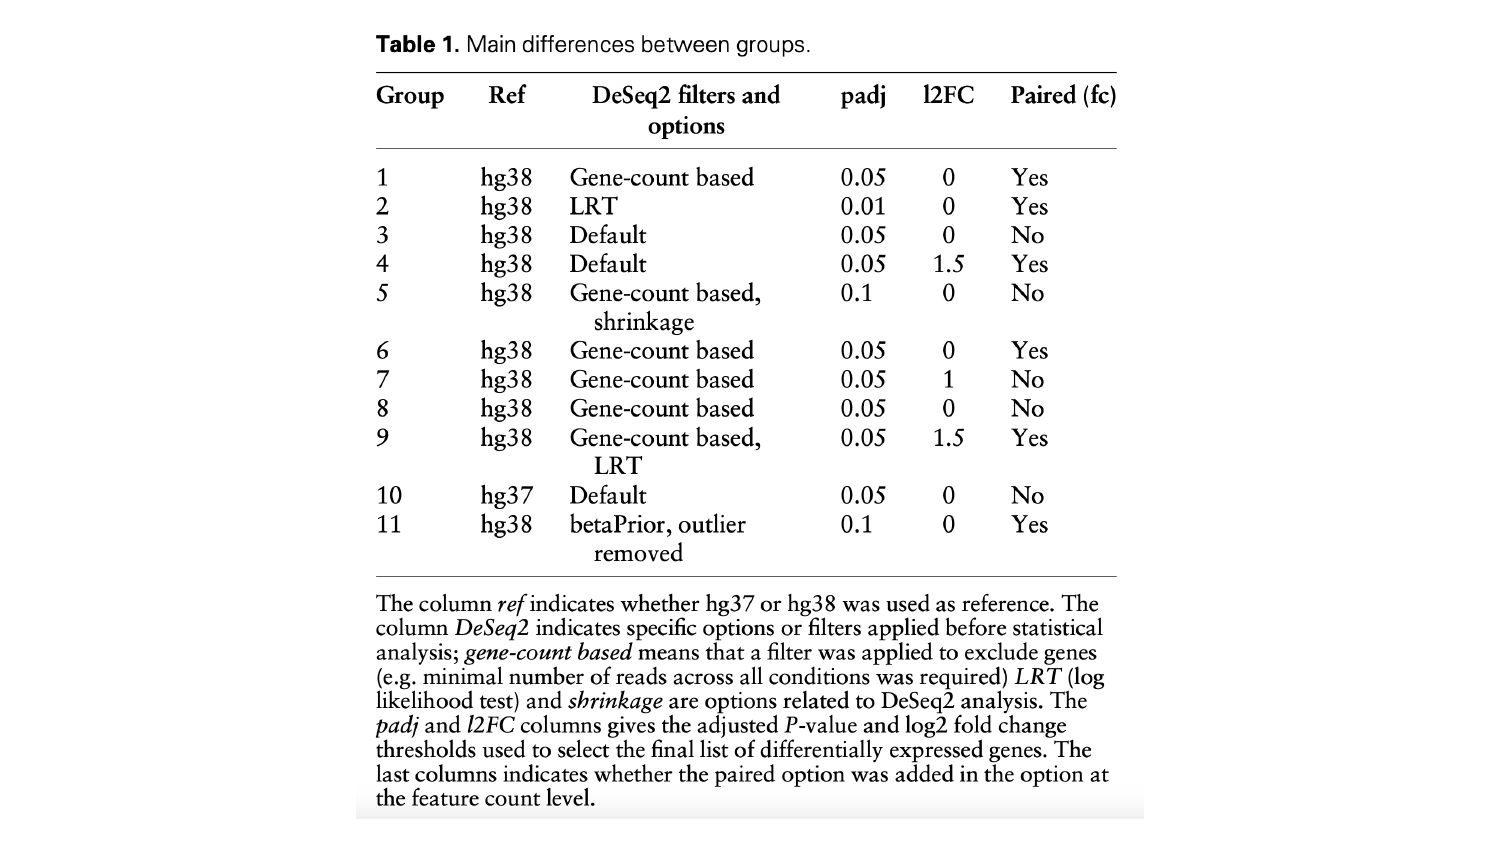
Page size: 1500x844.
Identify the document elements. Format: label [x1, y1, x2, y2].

picture [356, 24, 1144, 819]
